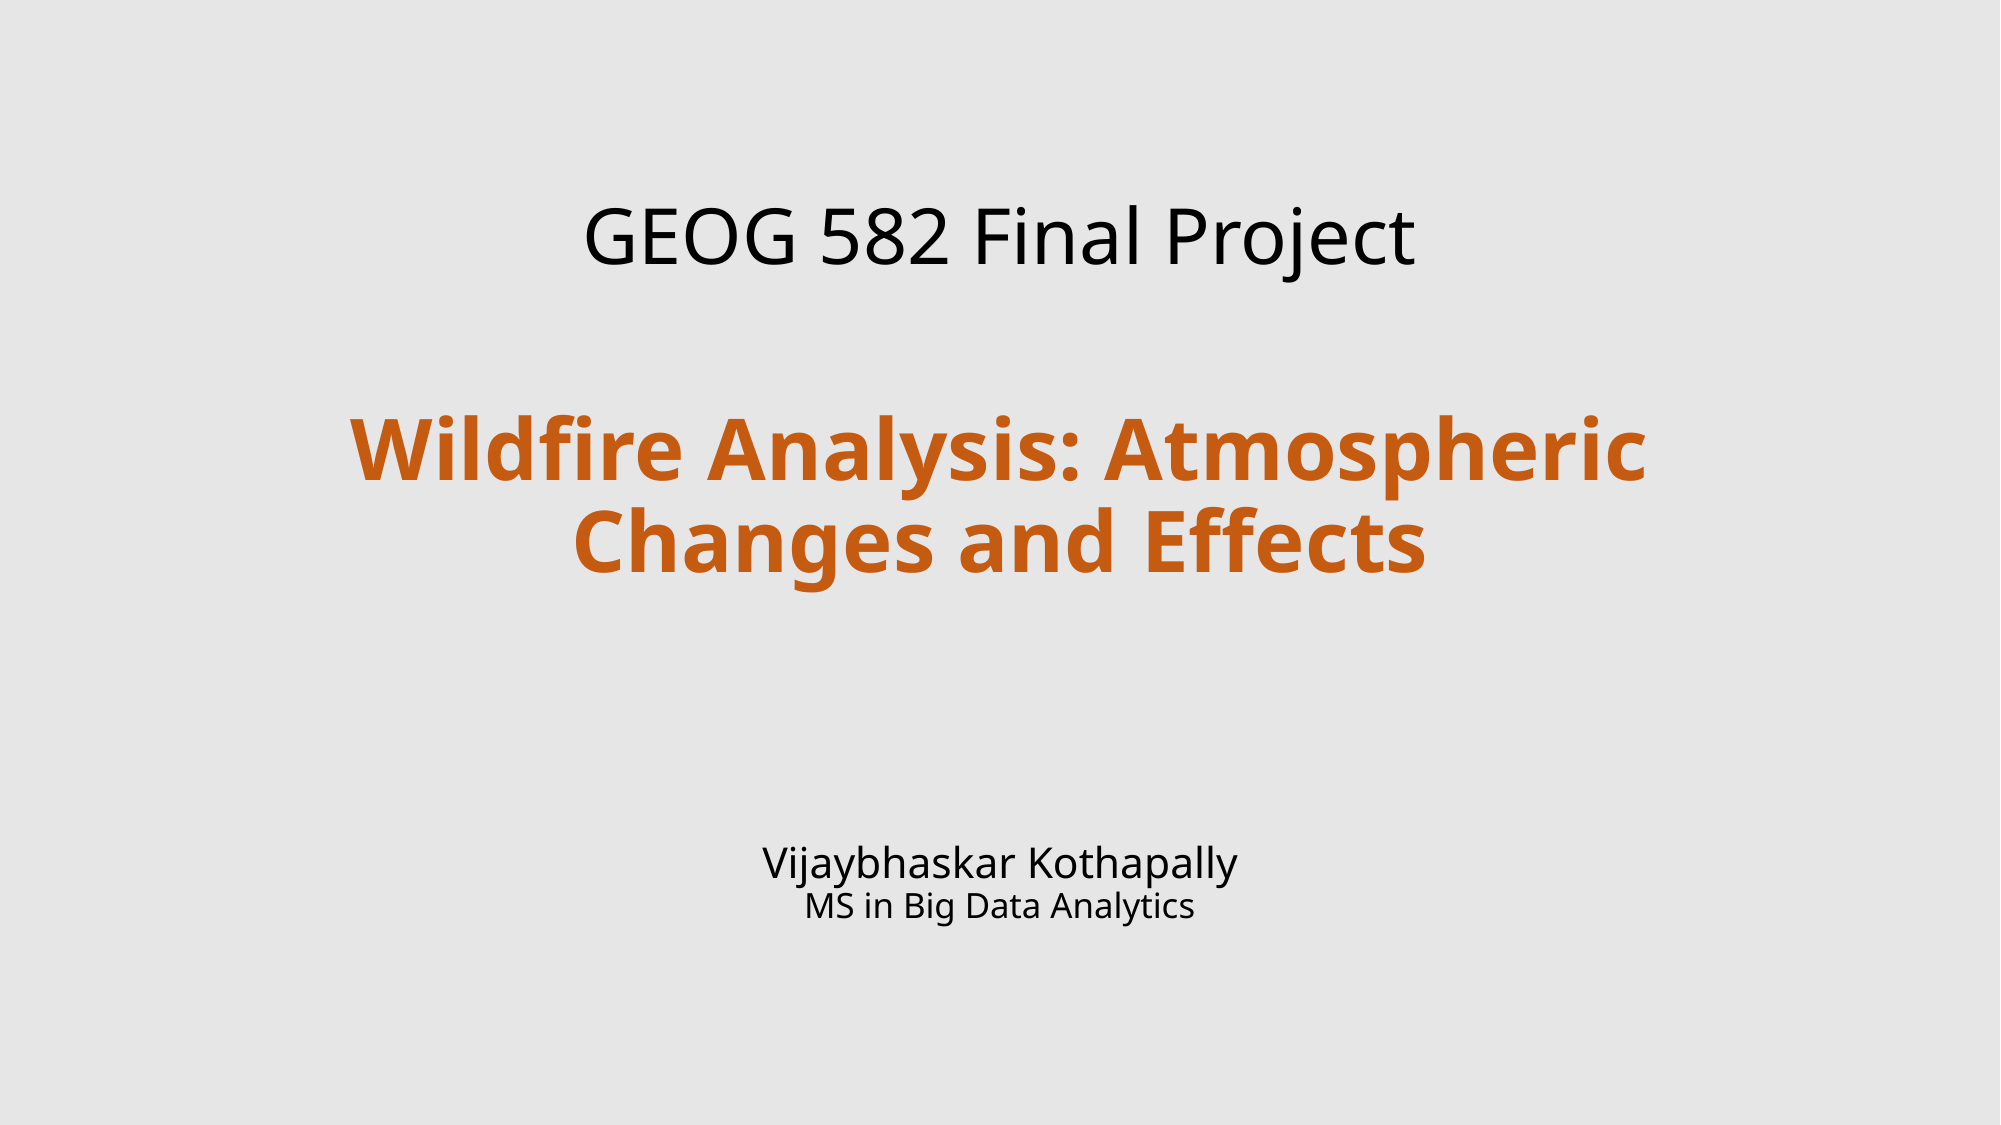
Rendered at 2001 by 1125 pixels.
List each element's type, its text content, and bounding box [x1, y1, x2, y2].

title GEOG 582 Final Project Wildfire Analysis: Atmospheric Changes and Effects Vijaybhaskar Kothapally MS in Big Data Analytics [249, 184, 1750, 980]
